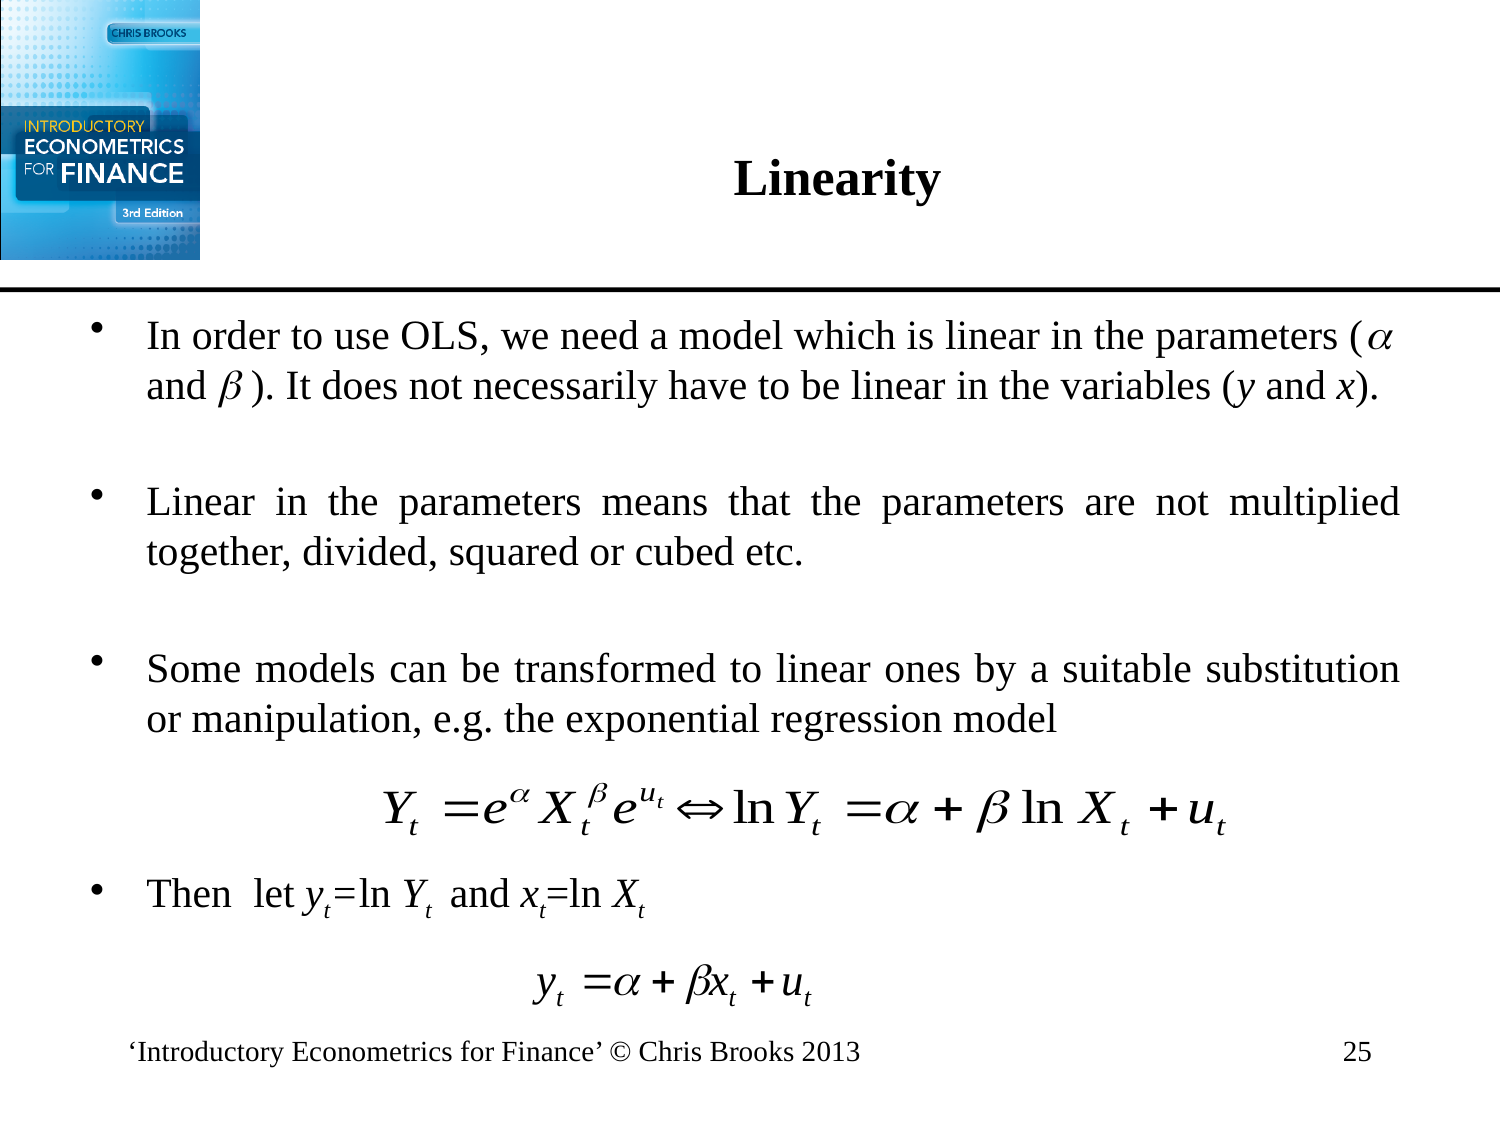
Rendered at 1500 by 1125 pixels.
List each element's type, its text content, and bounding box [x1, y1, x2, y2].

picture [0, 0, 200, 260]
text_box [374, 771, 1238, 848]
slide_number ‘Introductory Econometrics for Finance’ © Chris Brooks 2013 [112, 1024, 963, 1101]
list In order to use OLS, we need a model which is linear in the parameters ( and  ). It does not necessarily have to be linear in the variables (y and x). Linear in the parameters means that the parameters are not multiplied together, divided, squared or cubed etc. Some models can be transformed to linear ones by a suitable substitution or manipulation, e.g. the exponential regression model Then let yt=ln Yt and xt=ln Xt [75, 299, 1417, 994]
title Linearity [200, 125, 1475, 275]
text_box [524, 949, 820, 1018]
slide_number 25 [1074, 1024, 1388, 1101]
